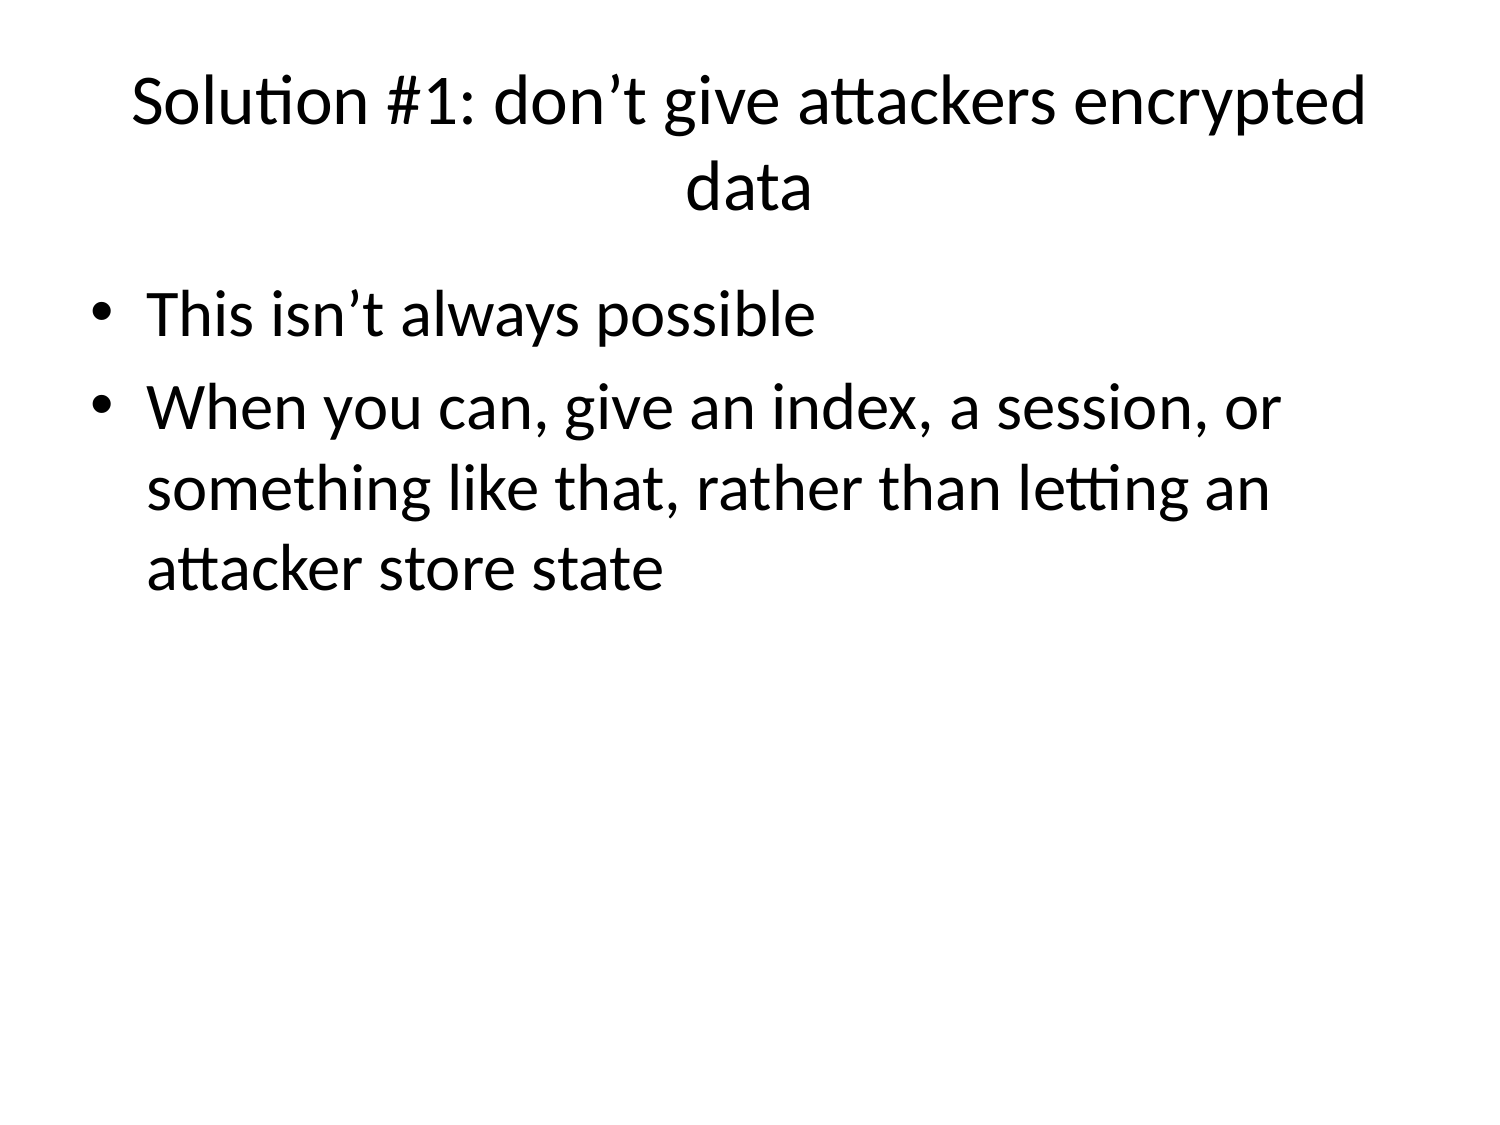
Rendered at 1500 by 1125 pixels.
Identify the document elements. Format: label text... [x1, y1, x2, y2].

list This isn’t always possible When you can, give an index, a session, or something like that, rather than letting an attacker store state [75, 262, 1425, 1005]
title Solution #1: don’t give attackers encrypted data [75, 45, 1425, 233]
